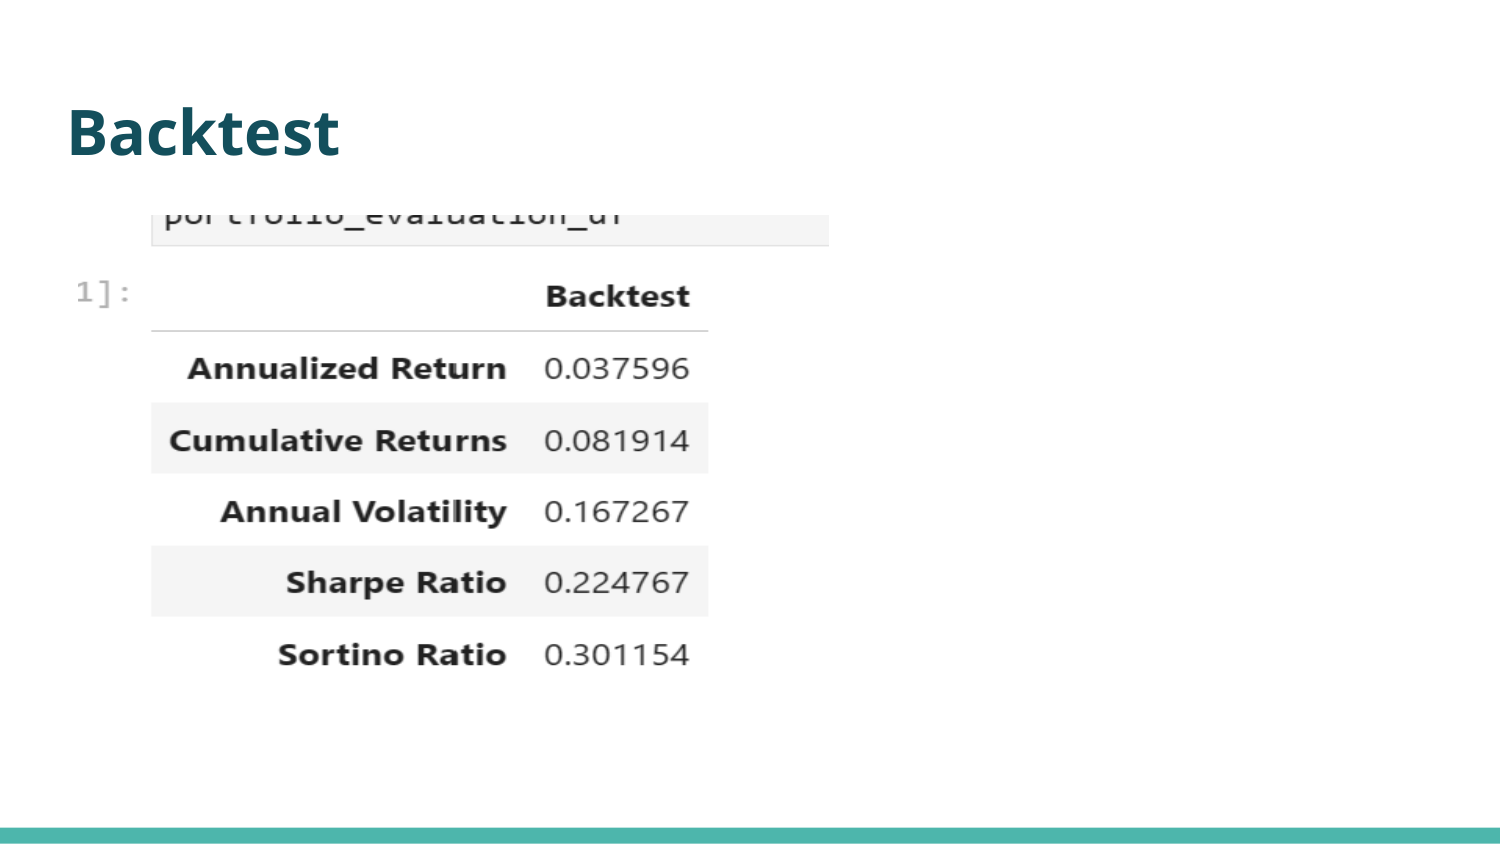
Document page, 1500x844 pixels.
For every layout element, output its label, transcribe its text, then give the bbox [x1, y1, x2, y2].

title Backtest [51, 72, 1449, 189]
picture [77, 215, 829, 727]
